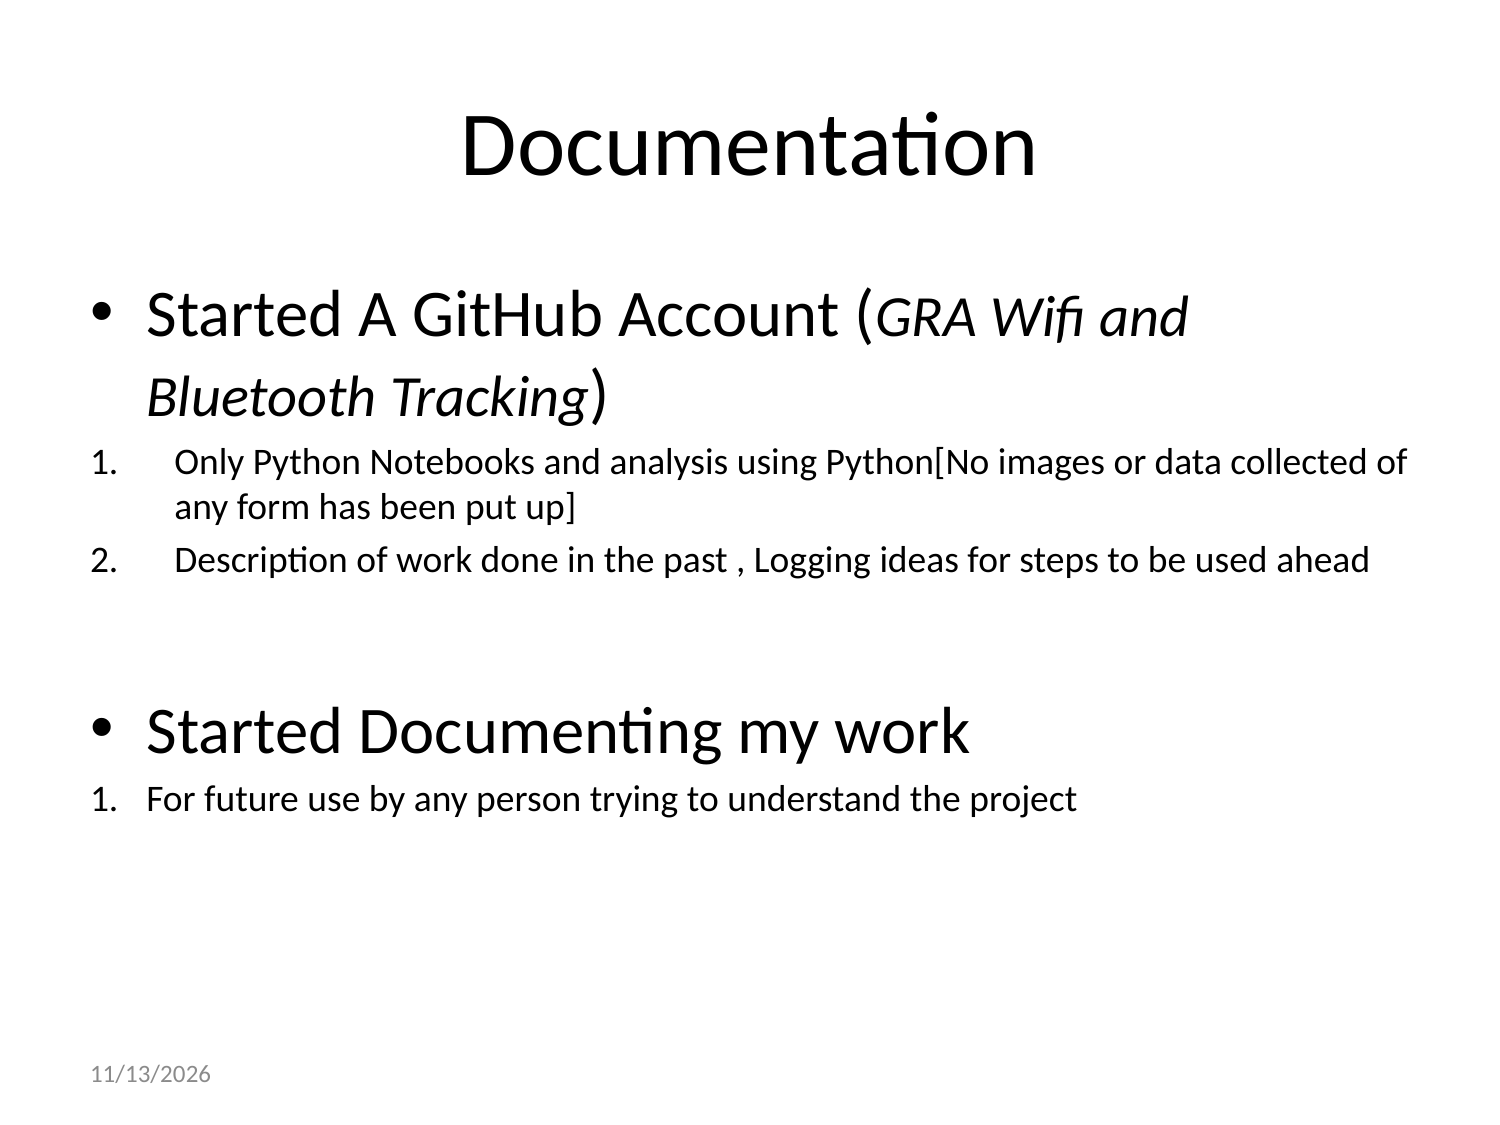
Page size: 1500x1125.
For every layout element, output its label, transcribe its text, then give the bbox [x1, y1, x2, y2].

list Started A GitHub Account (GRA Wifi and Bluetooth Tracking) Only Python Notebooks and analysis using Python[No images or data collected of any form has been put up] Description of work done in the past , Logging ideas for steps to be used ahead Started Documenting my work For future use by any person trying to understand the project [75, 262, 1425, 1005]
title Documentation [75, 45, 1425, 233]
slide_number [75, 1042, 425, 1103]
